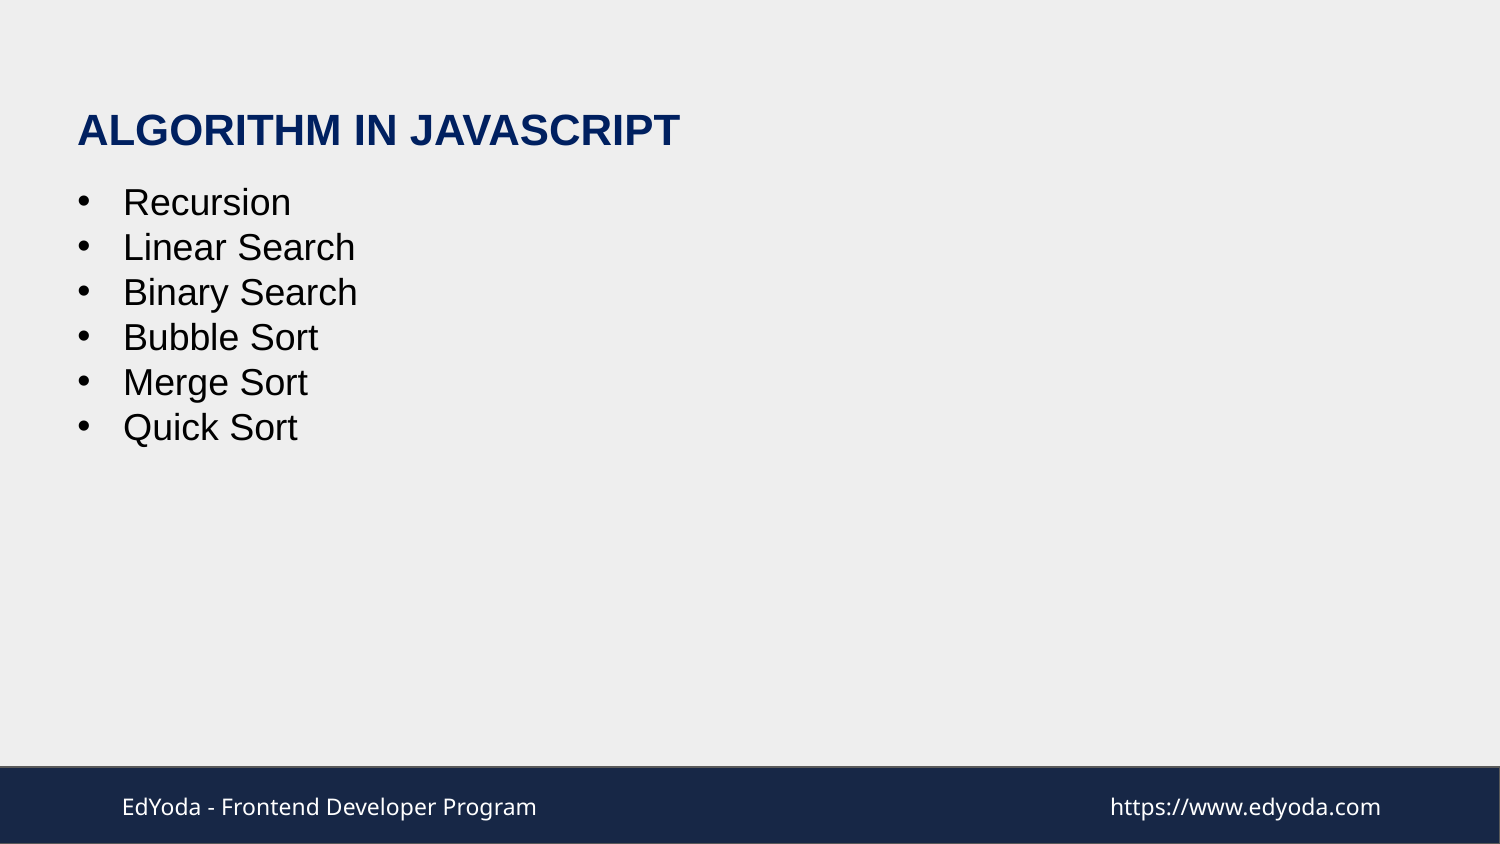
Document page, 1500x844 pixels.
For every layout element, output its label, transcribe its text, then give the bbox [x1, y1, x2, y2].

text_box Algorithm IN JAVASCRIPT [62, 94, 1196, 162]
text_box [106, 776, 1398, 834]
text_box [0, 767, 1500, 844]
text_box Recursion Linear Search Binary Search Bubble Sort Merge Sort Quick Sort [62, 170, 1384, 501]
